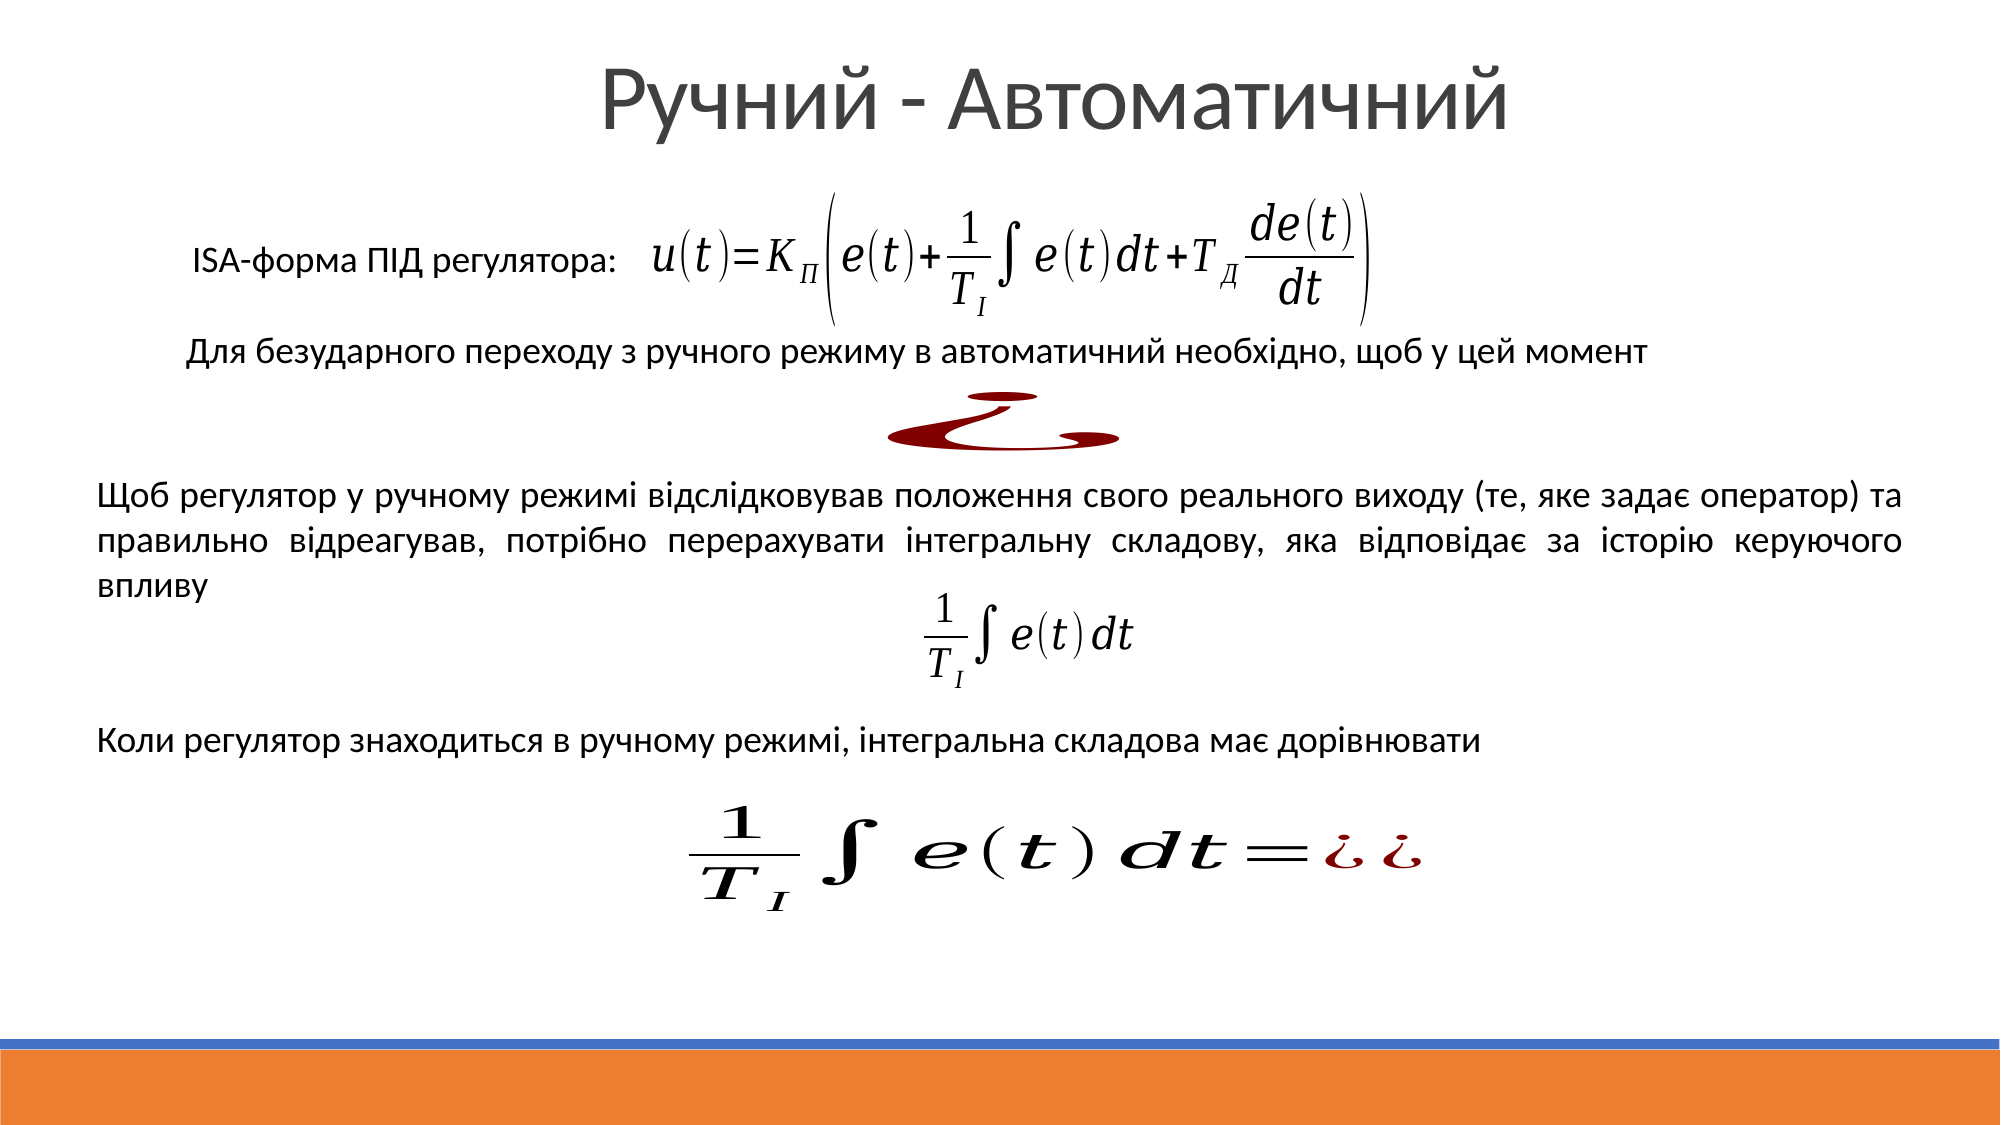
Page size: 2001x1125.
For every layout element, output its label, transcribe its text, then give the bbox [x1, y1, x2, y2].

title Ручний - Автоматичний [230, 44, 1881, 157]
text_box Щоб регулятор у ручному режимі відслідковував положення свого реального виходу (те, яке задає оператор) та правильно відреагував, потрібно перерахувати інтегральну складову, яка відповідає за історію керуючого впливу [82, 462, 1920, 613]
text_box Коли регулятор знаходиться в ручному режимі, інтегральна складова має дорівнювати [81, 707, 1848, 768]
text_box Для безударного переходу з ручного режиму в автоматичний необхідно, щоб у цей момент [96, 318, 1747, 379]
text_box ISA-форма ПІД регулятора: [177, 227, 638, 288]
